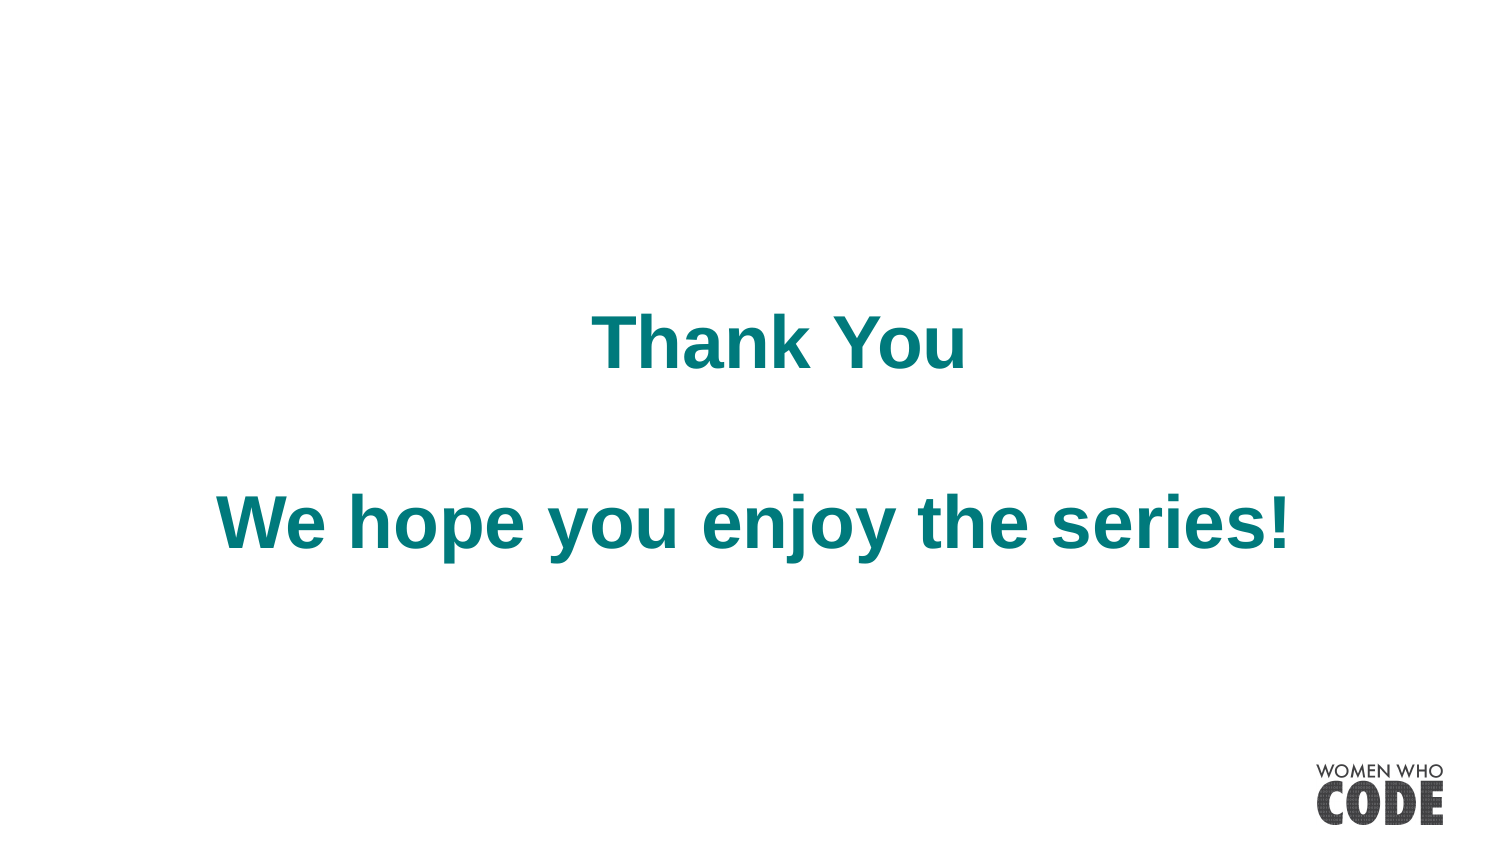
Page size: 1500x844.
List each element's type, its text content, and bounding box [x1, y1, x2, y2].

picture [1316, 763, 1443, 825]
list Thank You We hope you enjoy the series! [51, 189, 1449, 750]
